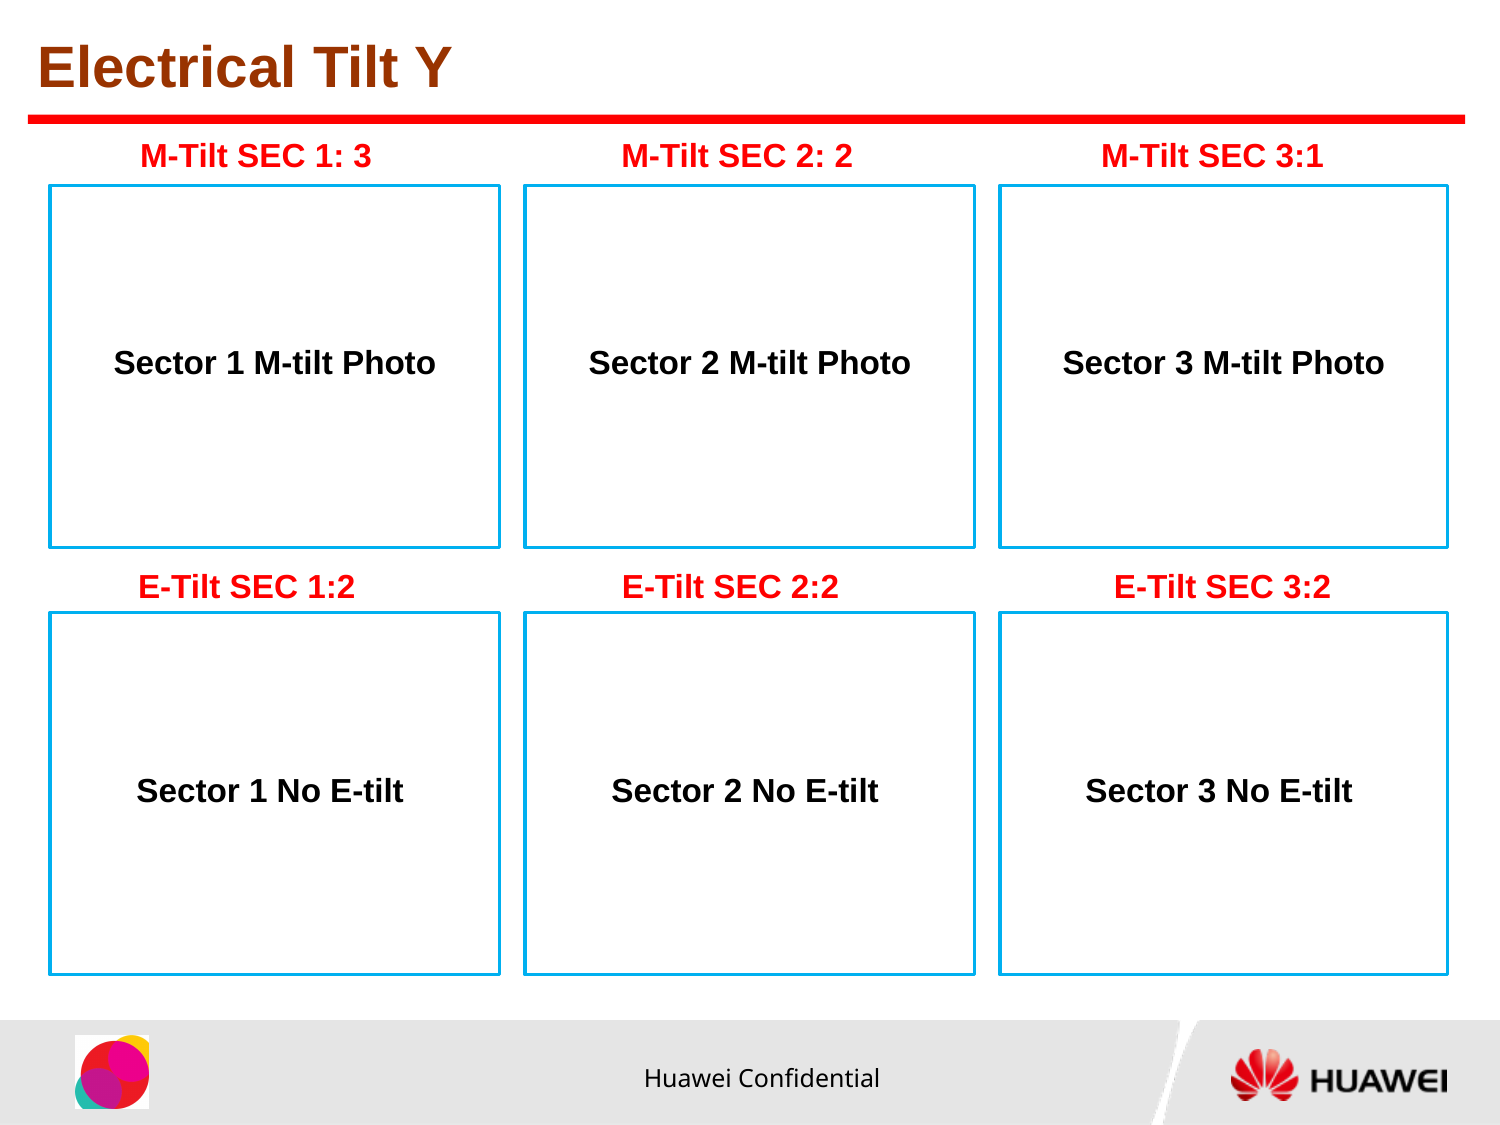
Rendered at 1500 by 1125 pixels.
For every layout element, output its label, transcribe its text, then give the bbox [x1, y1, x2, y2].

text_box Sector 2 M-tilt Photo [524, 185, 975, 548]
text_box Electrical Tilt Y [37, 37, 1345, 173]
text_box E-Tilt SEC 2:2 [483, 568, 975, 612]
text_box Sector 1 M-tilt Photo [49, 185, 500, 548]
text_box M-Tilt SEC 3:1 [987, 137, 1438, 181]
text_box E-Tilt SEC 1:2 [0, 568, 483, 612]
text_box Sector 3 No E-tilt [999, 612, 1448, 975]
picture [0, 1020, 1500, 1125]
text_box E-Tilt SEC 3:2 [975, 568, 1489, 612]
text_box M-Tilt SEC 2: 2 [512, 137, 963, 181]
text_box M-Tilt SEC 1: 3 [0, 137, 512, 181]
text_box Sector 3 M-tilt Photo [999, 185, 1448, 548]
text_box Sector 1 No E-tilt [49, 612, 500, 975]
text_box Sector 2 No E-tilt [524, 612, 975, 975]
